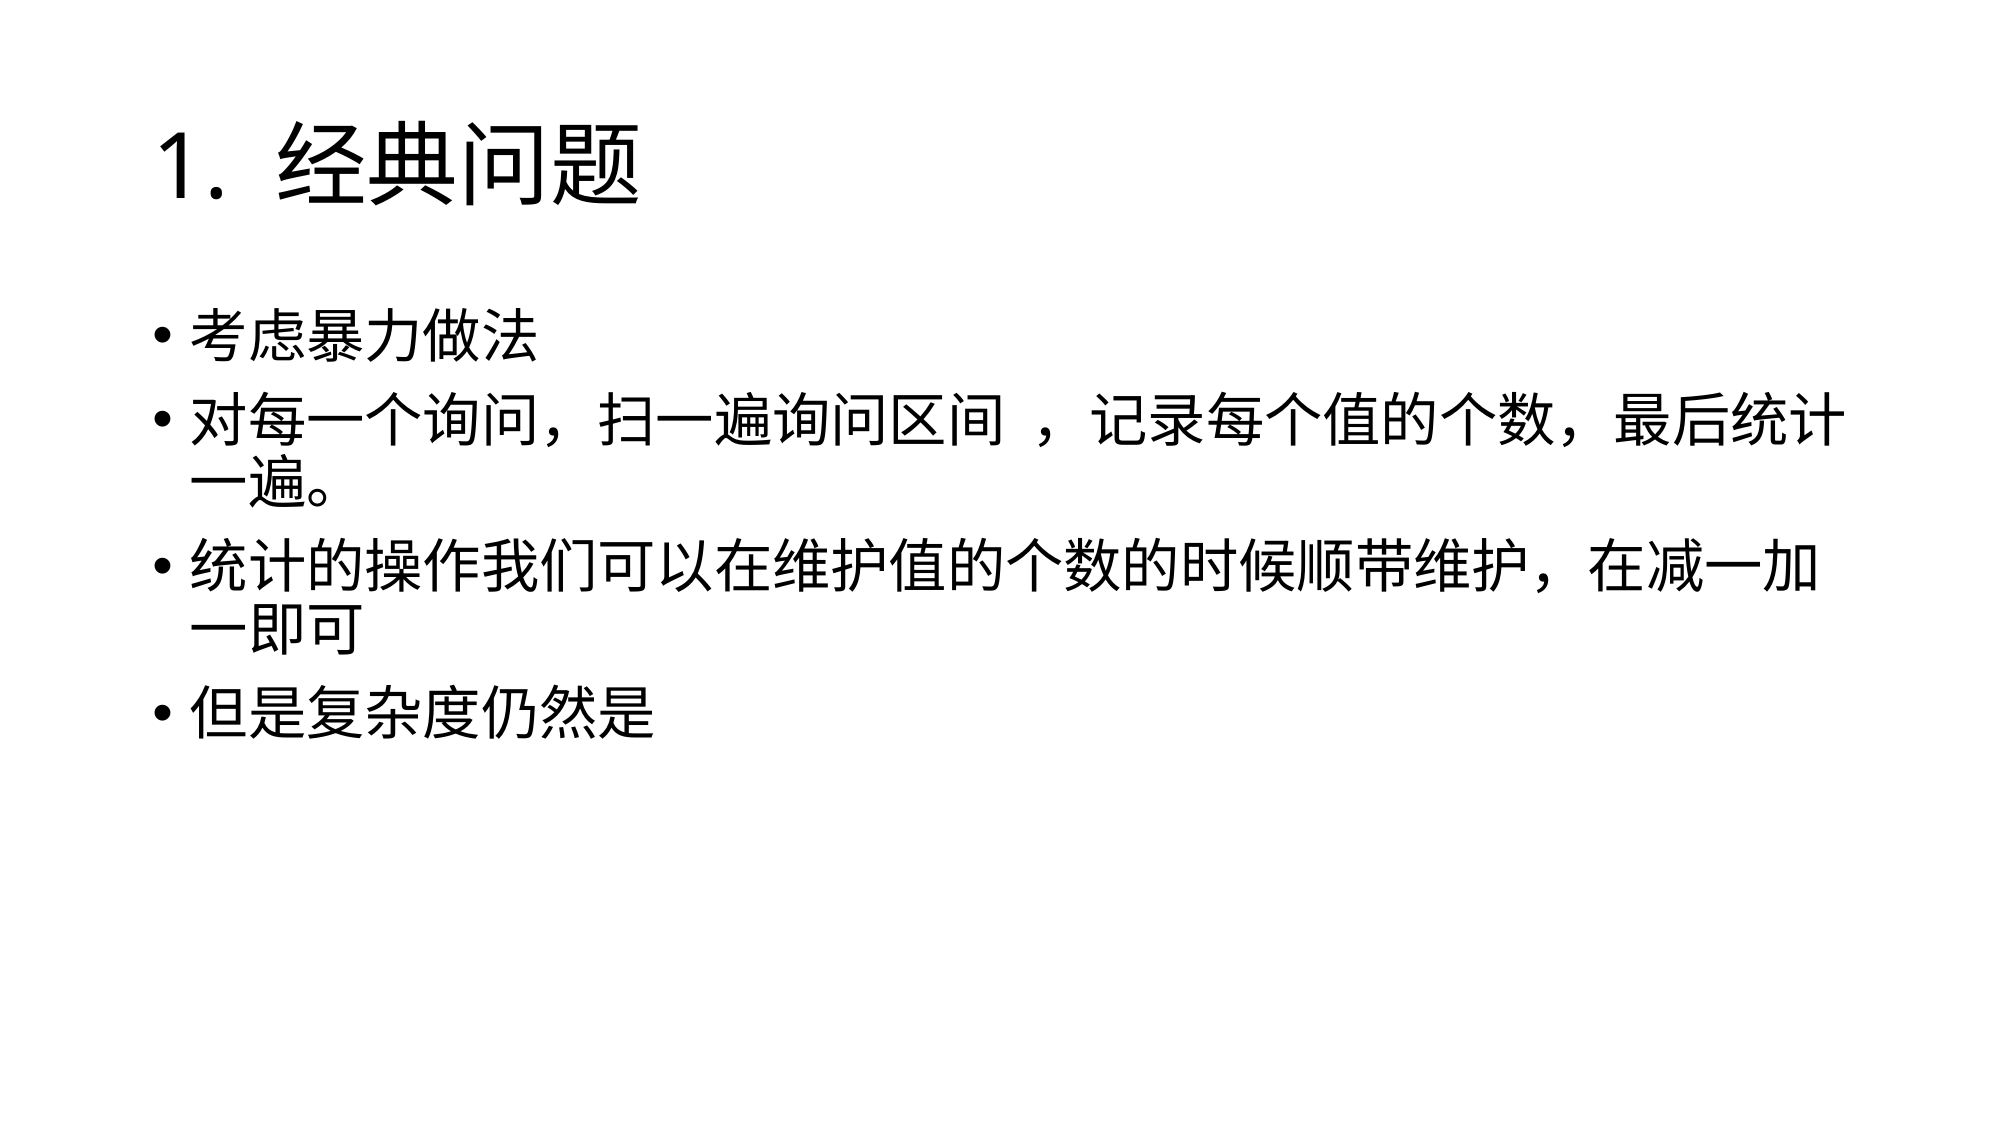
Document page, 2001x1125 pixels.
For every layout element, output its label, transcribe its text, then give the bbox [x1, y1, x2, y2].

title 1. 经典问题 [137, 59, 1863, 278]
